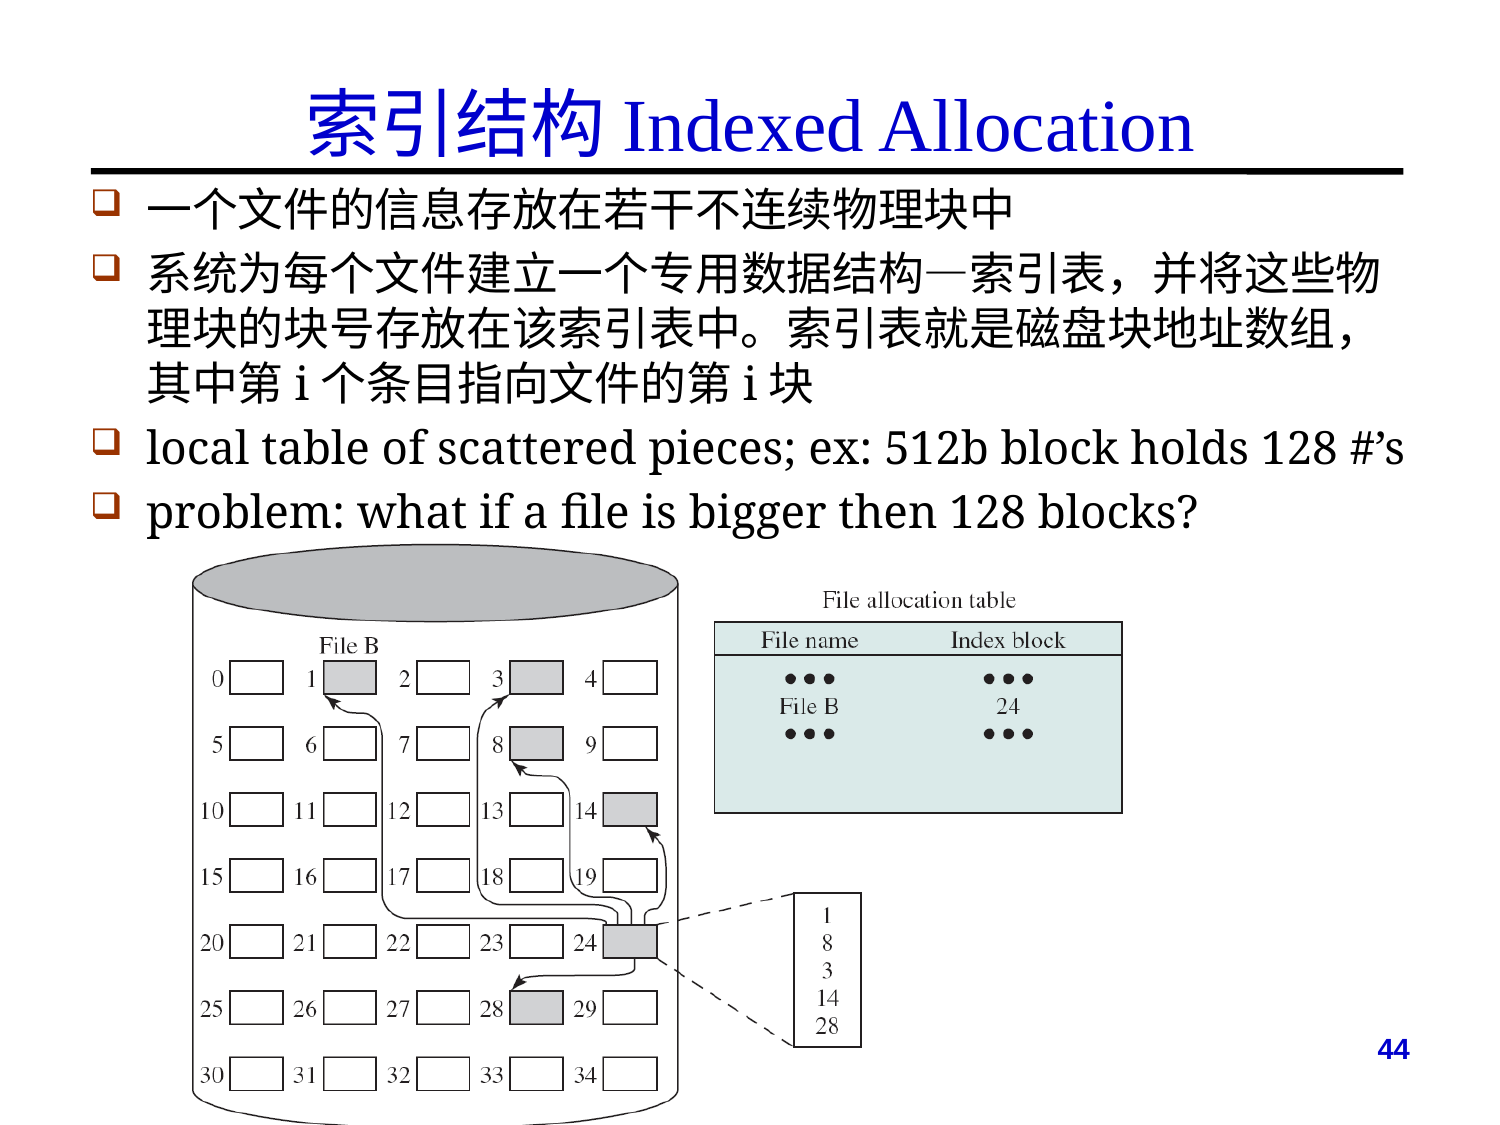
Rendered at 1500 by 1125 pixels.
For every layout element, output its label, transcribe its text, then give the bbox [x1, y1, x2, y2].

picture [180, 542, 1137, 1125]
slide_number 44 [1273, 1022, 1426, 1102]
list 一个文件的信息存放在若干不连续物理块中 系统为每个文件建立一个专用数据结构—索引表，并将这些物理块的块号存放在该索引表中。索引表就是磁盘块地址数组，其中第i个条目指向文件的第i块 local table of scattered pieces; ex: 512b block holds 128 #’s problem: what if a file is bigger then 128 blocks? [74, 173, 1426, 504]
title 索引结构Indexed Allocation [74, 27, 1426, 173]
